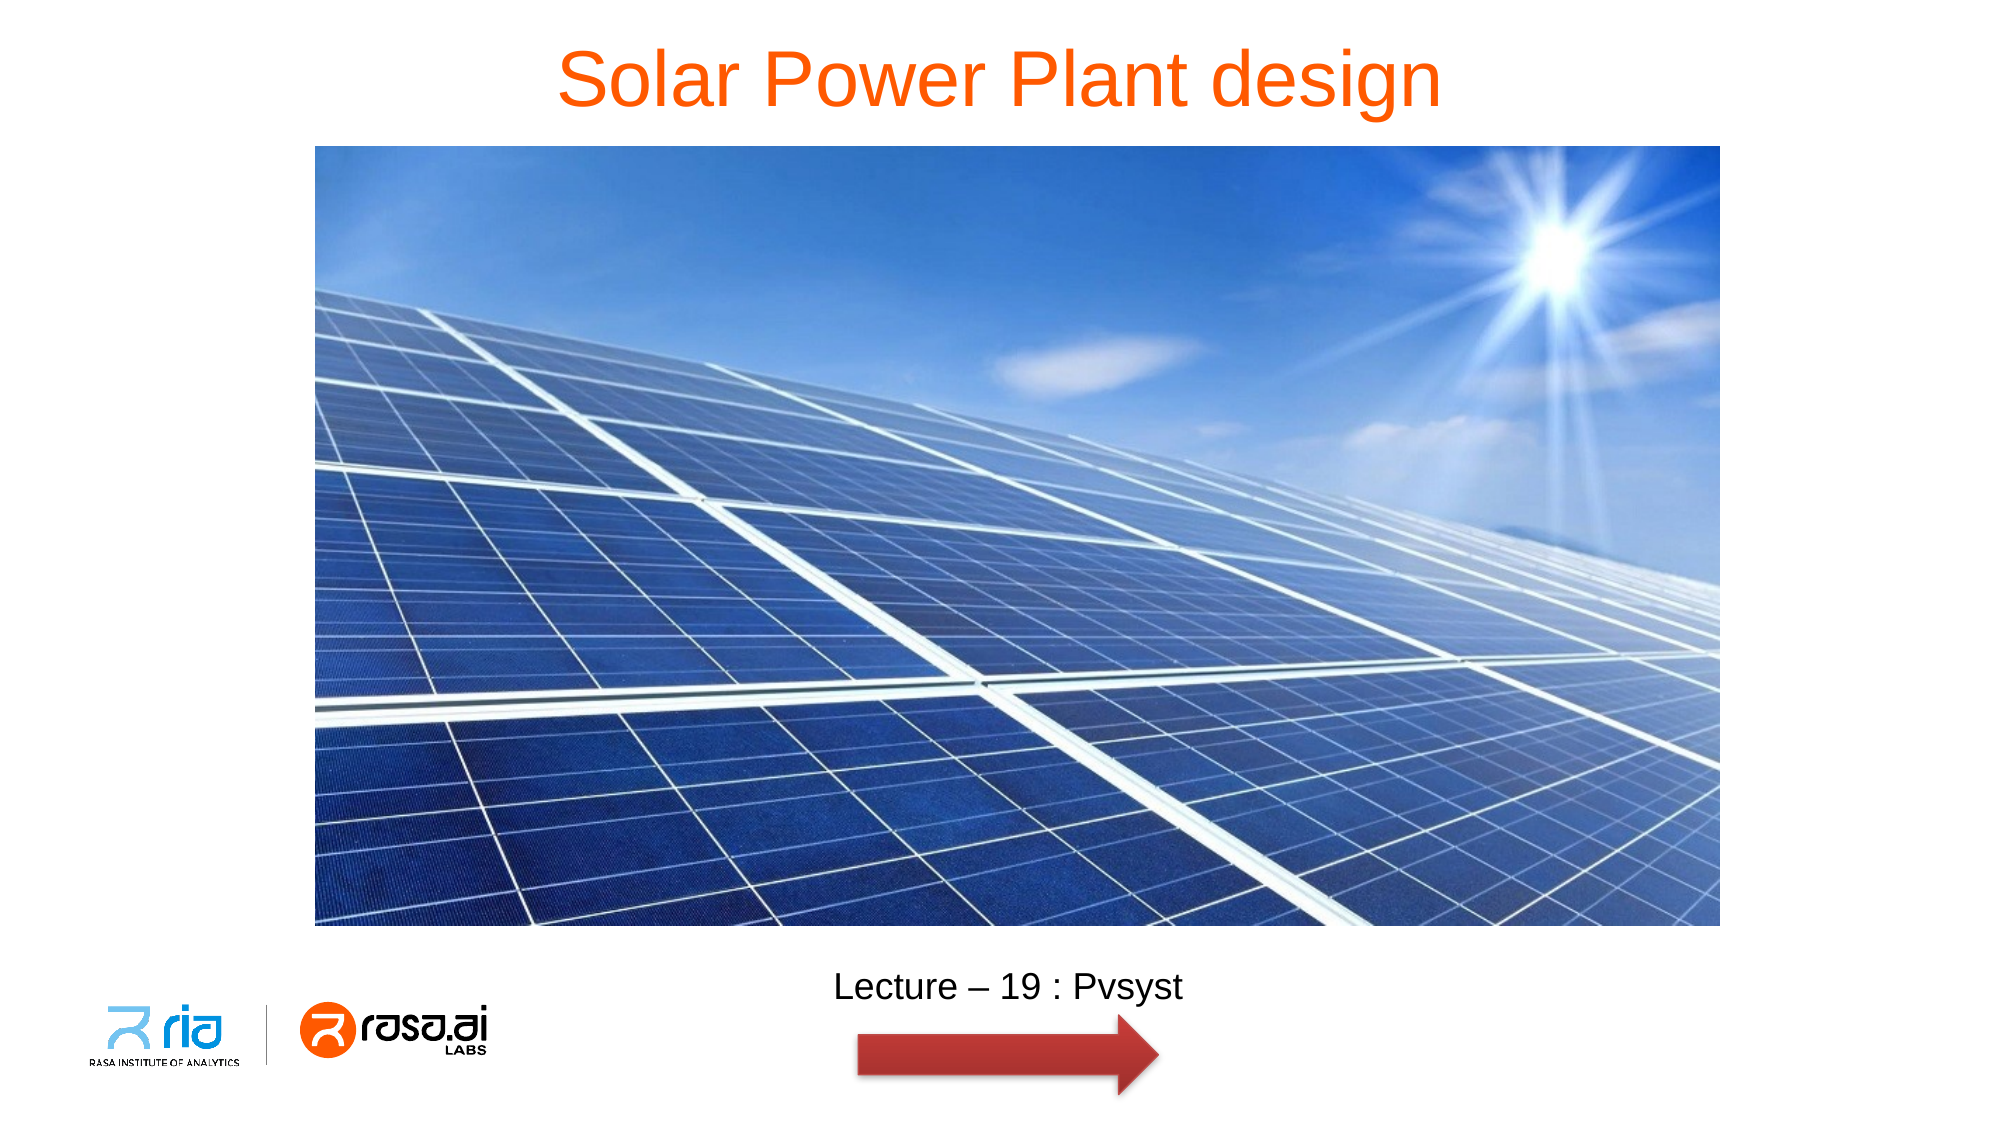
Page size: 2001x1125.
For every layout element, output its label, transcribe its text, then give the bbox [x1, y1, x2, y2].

text_box Solar Power Plant design [249, 30, 1750, 132]
picture [78, 992, 250, 1078]
text_box [857, 1014, 1159, 1096]
text_box Lecture – 19 : Pvsyst [818, 954, 1199, 1015]
picture [314, 145, 1720, 926]
